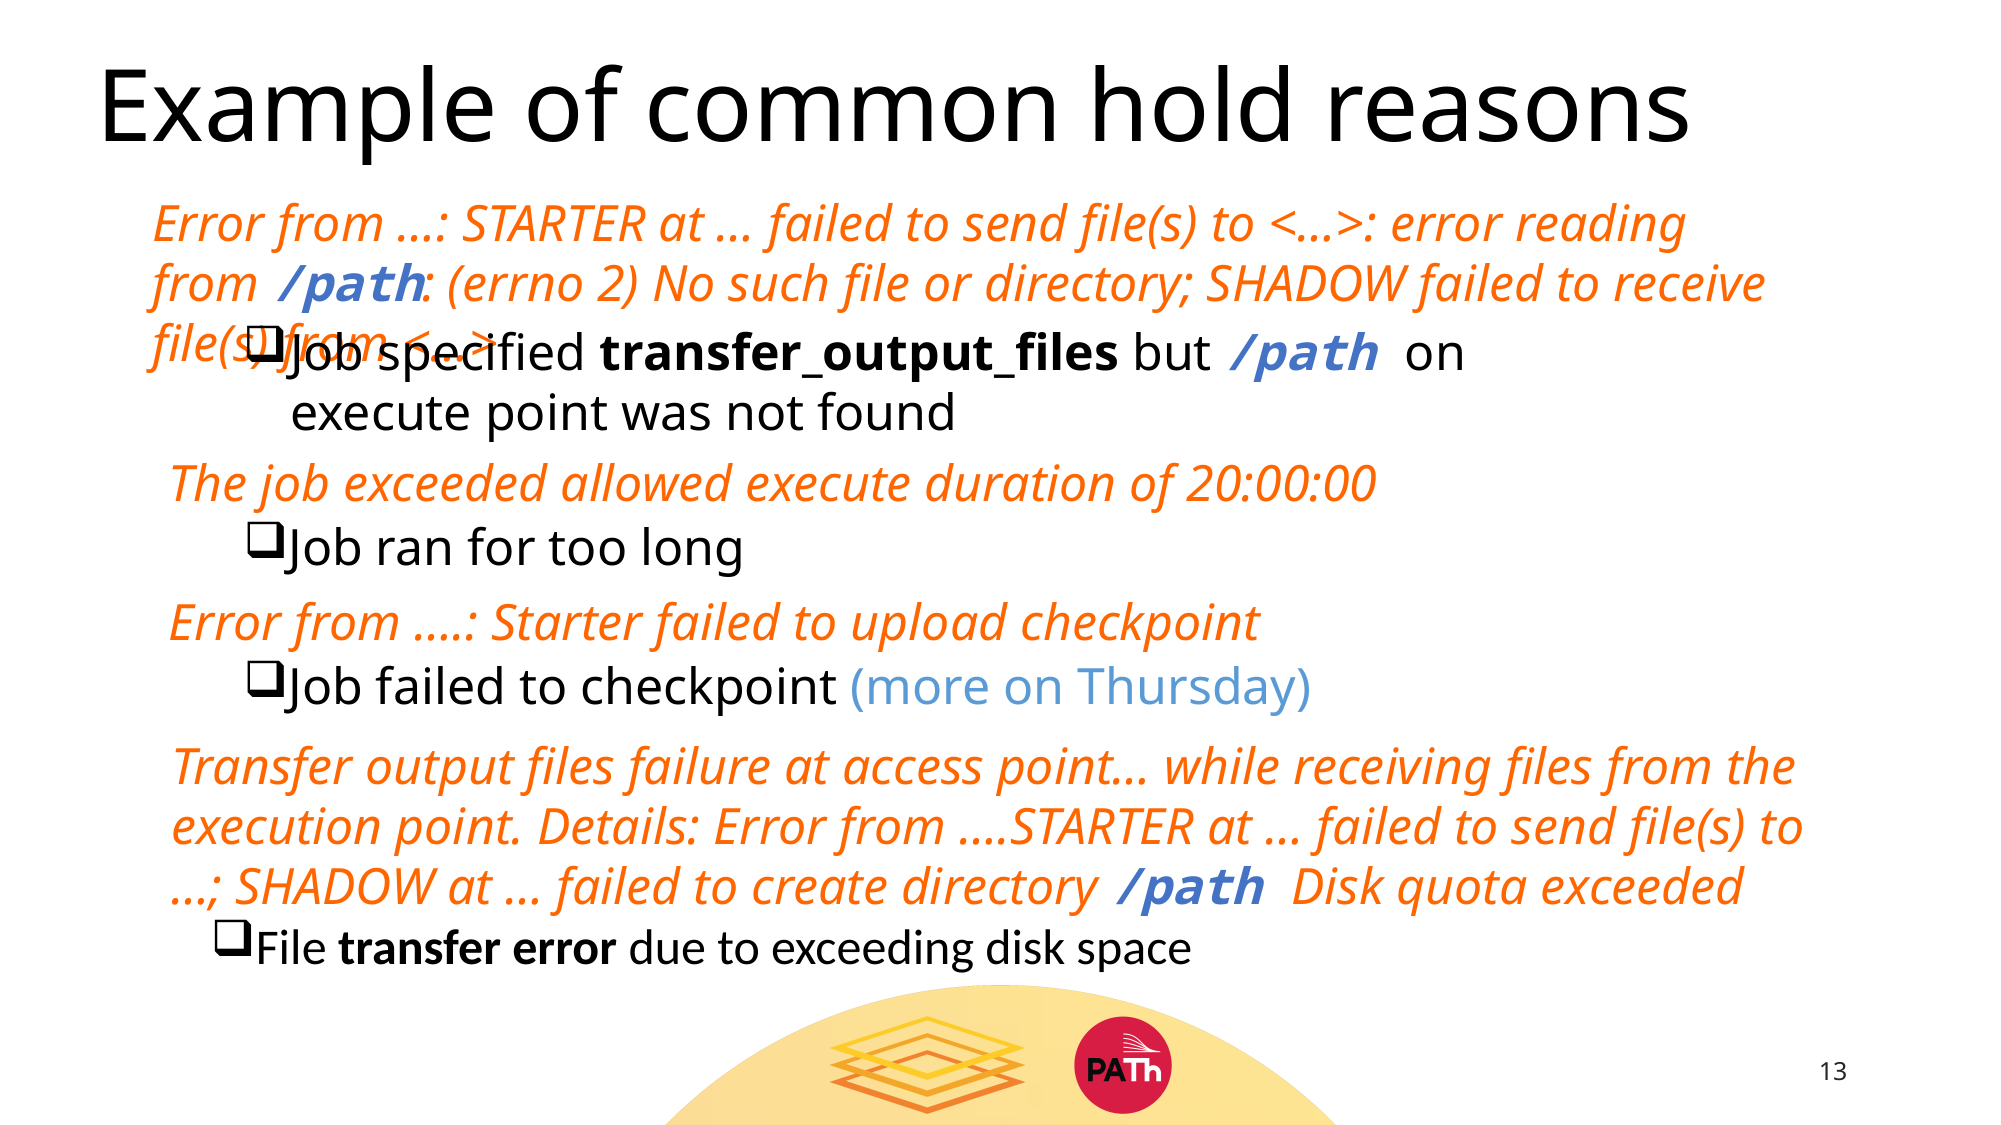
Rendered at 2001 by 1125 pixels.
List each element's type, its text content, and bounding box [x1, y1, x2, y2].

text_box Transfer output files failure at access point… while receiving files from the execution point. Details: Error from ….STARTER at … failed to send file(s) to …; SHADOW at … failed to create directory /path Disk quota exceeded File transfer error due to exceeding disk space [81, 726, 1879, 982]
list The job exceeded allowed execute duration of 20:00:00 Job ran for too long Error from ….: Starter failed to upload checkpoint Job failed to checkpoint (more on Thursday) [153, 450, 1879, 726]
slide_number 13 [1412, 1042, 1863, 1103]
picture [0, 0, 2001, 1125]
title Example of common hold reasons [81, 0, 1807, 218]
text_box Job specified transfer_output_files but /path on execute point was not found [153, 312, 1656, 448]
text_box Error from …: STARTER at … failed to send file(s) to <…>: error reading from /path: (errno 2) No such file or directory; SHADOW failed to receive file(s) from <…> [137, 184, 1863, 379]
